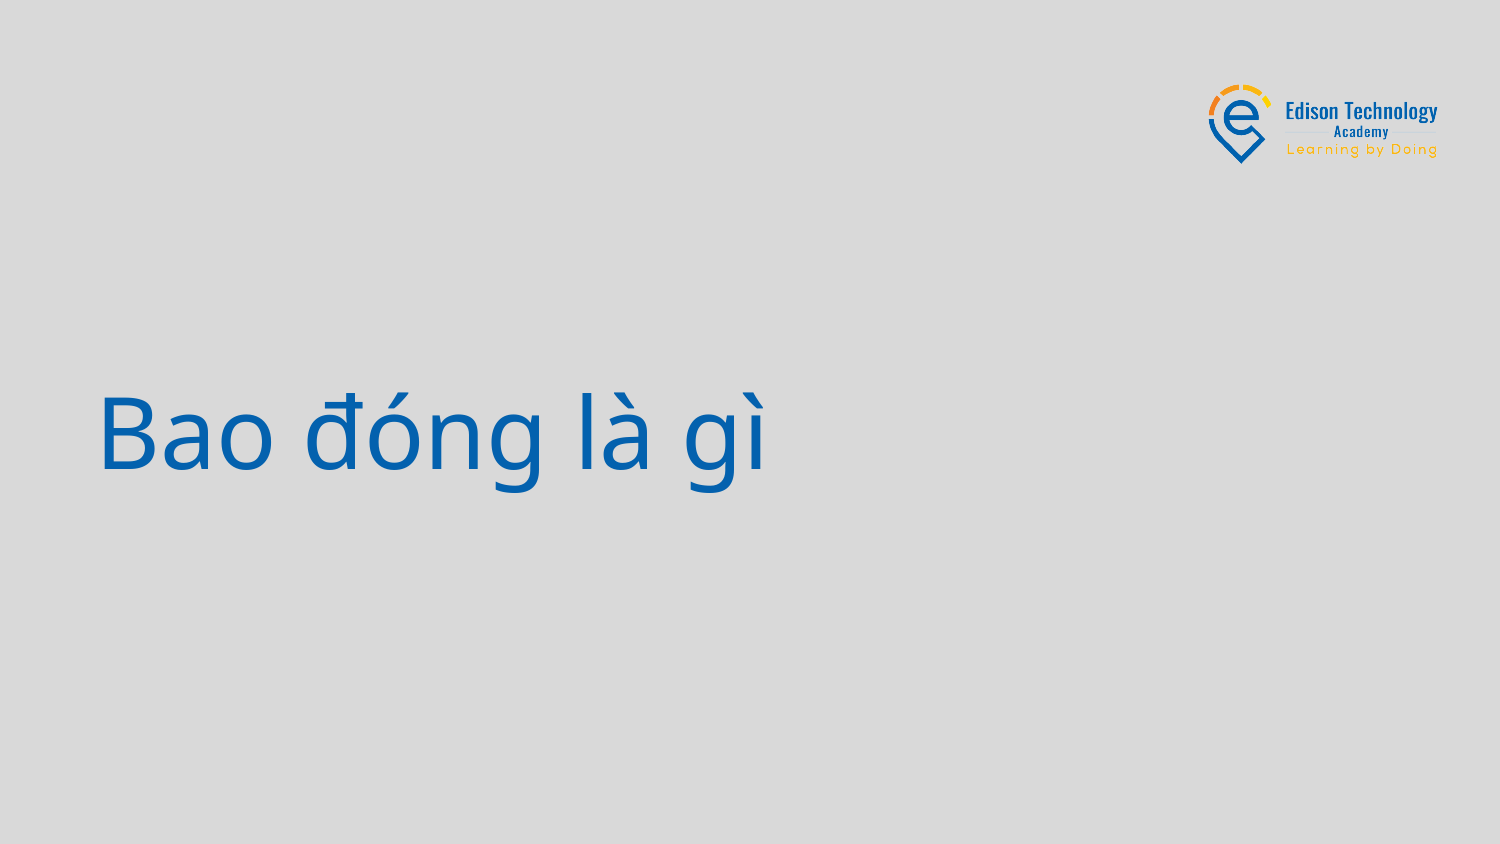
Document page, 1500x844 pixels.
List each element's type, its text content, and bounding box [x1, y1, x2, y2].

title Bao đóng là gì [80, 84, 1013, 756]
picture [1147, 83, 1500, 167]
